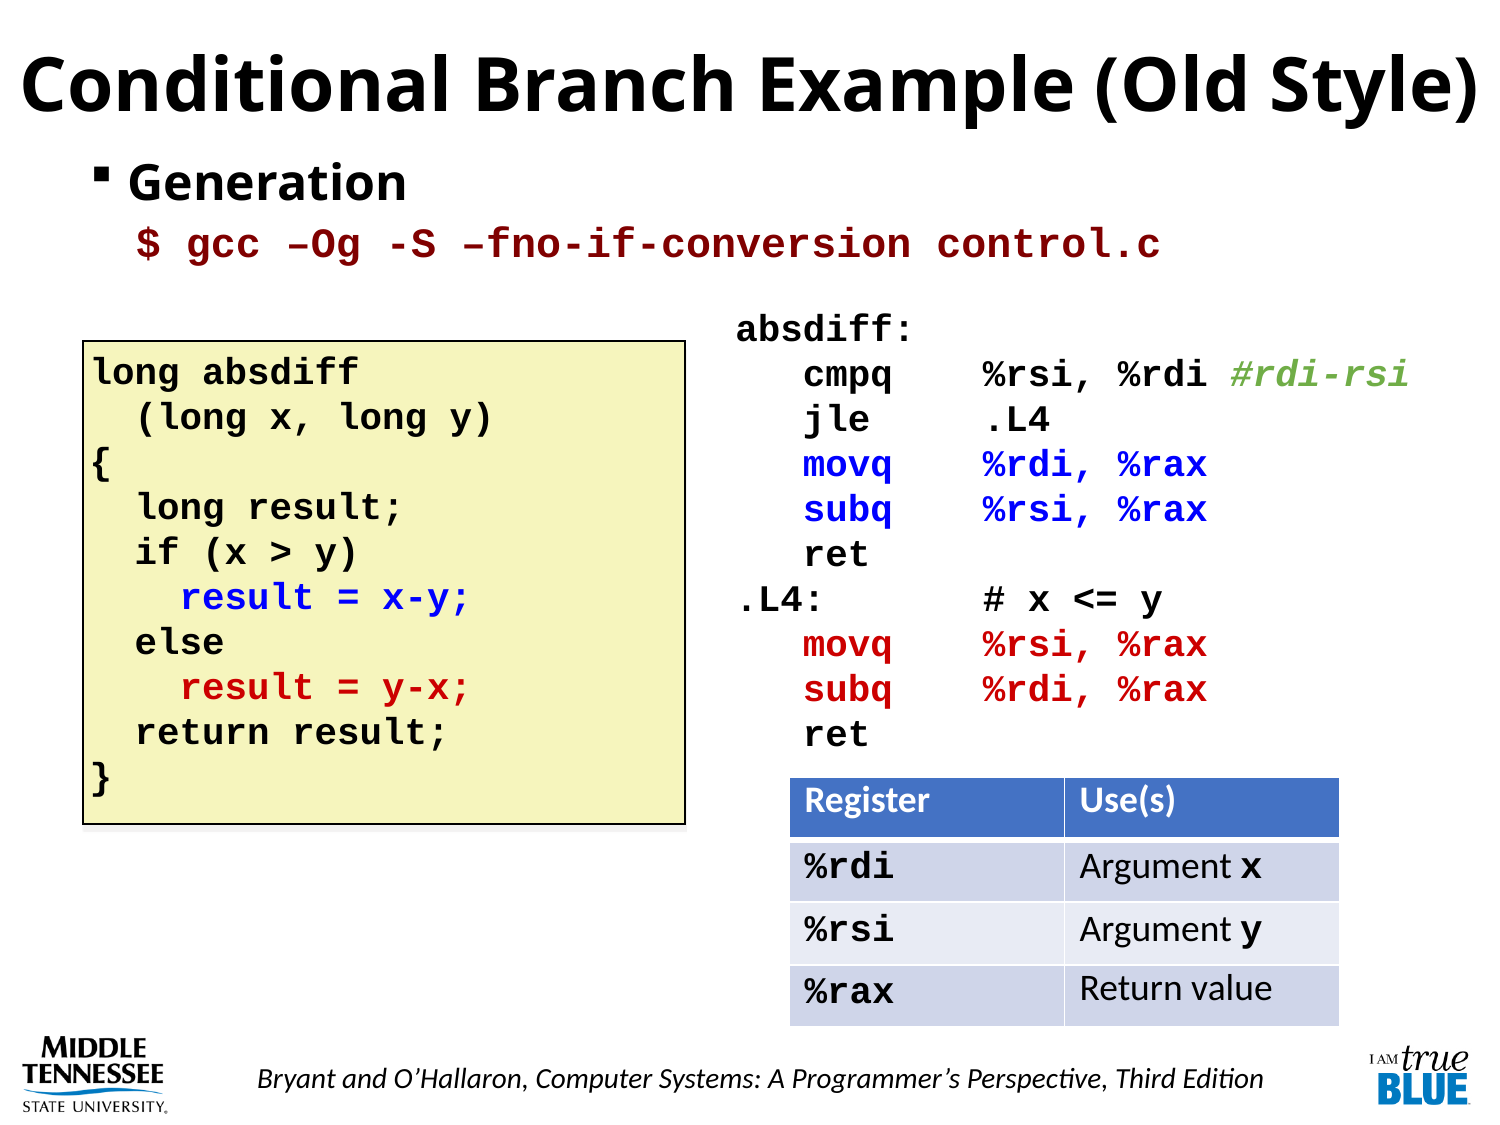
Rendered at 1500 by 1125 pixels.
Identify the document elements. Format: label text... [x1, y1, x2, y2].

table_cell Return value [1065, 966, 1339, 1026]
table_cell %rax [790, 966, 1064, 1026]
title Conditional Branch Example (Old Style) [0, 0, 1500, 175]
table_cell Argument x [1065, 843, 1339, 901]
list Generation $ gcc –Og -S –fno-if-conversion control.c [75, 149, 1413, 321]
text_box absdiff: cmpq %rsi, %rdi #rdi-rsi jle .L4 movq %rdi, %rax subq %rsi, %rax ret .L4: # x <= y movq %rsi, %rax subq %rdi, %rax ret [729, 297, 1450, 1087]
table_header Use(s) [1065, 778, 1339, 837]
picture [1360, 1034, 1485, 1115]
table_cell %rsi [790, 903, 1064, 964]
table_header Register [790, 778, 1064, 837]
text_box long absdiff (long x, long y) { long result; if (x > y) result = x-y; else result = y-x; return result; } [83, 341, 686, 825]
table_cell Argument y [1065, 903, 1339, 964]
picture [8, 1027, 174, 1122]
table_cell %rdi [790, 843, 1064, 901]
